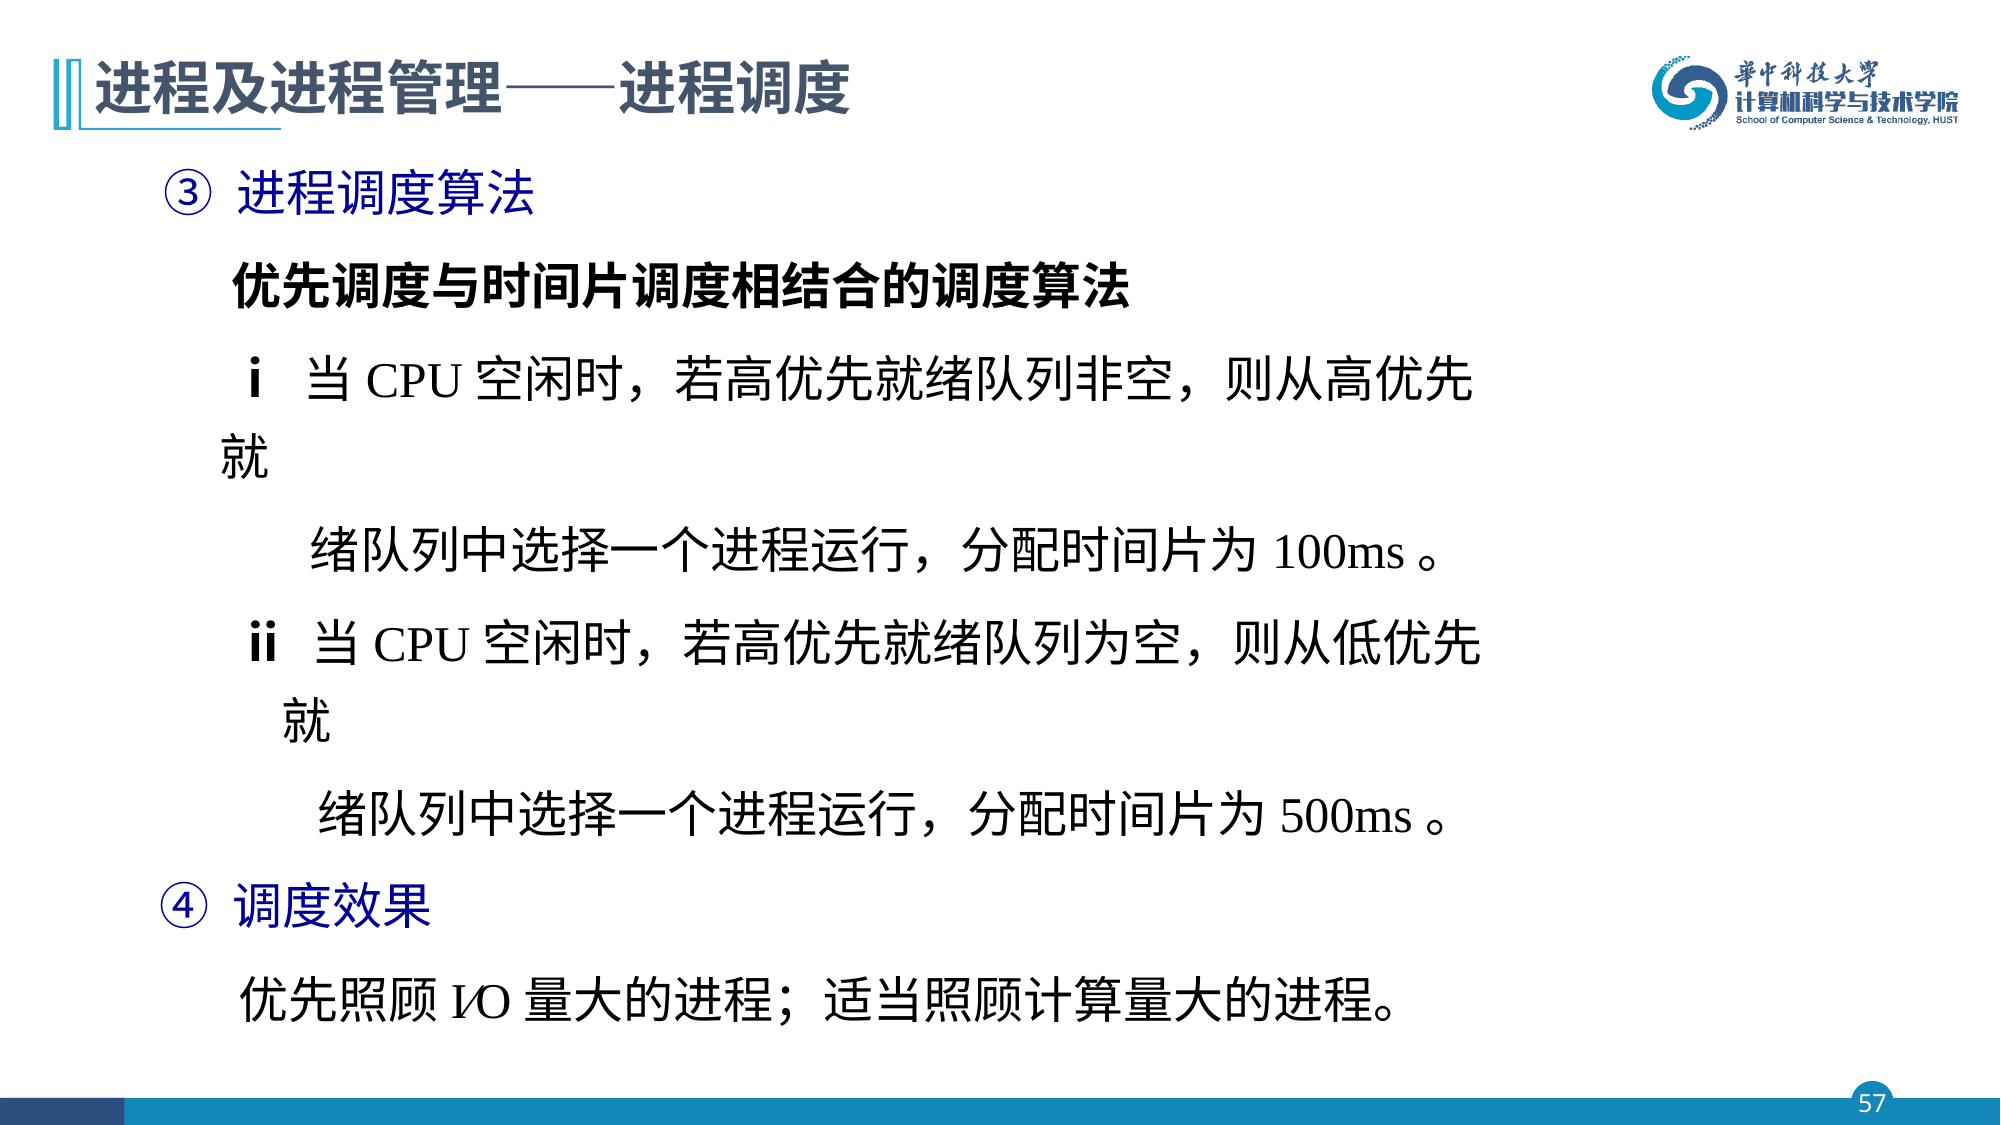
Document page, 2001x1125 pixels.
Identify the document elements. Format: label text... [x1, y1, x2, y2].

picture [1653, 56, 1678, 79]
picture [1653, 56, 1958, 130]
title 进程及进程管理——进程调度 [80, 51, 1653, 137]
text_box ③ 进程调度算法 优先调度与时间片调度相结合的调度算法 ⅰ 当CPU空闲时，若高优先就绪队列非空，则从高优先就 绪队列中选择一个进程运行，分配时间片为100ms。 ⅱ 当CPU空闲时，若高优先就绪队列为空，则从低优先就 绪队列中选择一个进程运行，分配时间片为500ms。 ④ 调度效果 优先照顾I∕O量大的进程；适当照顾计算量大的进程。 [54, 136, 1536, 1036]
